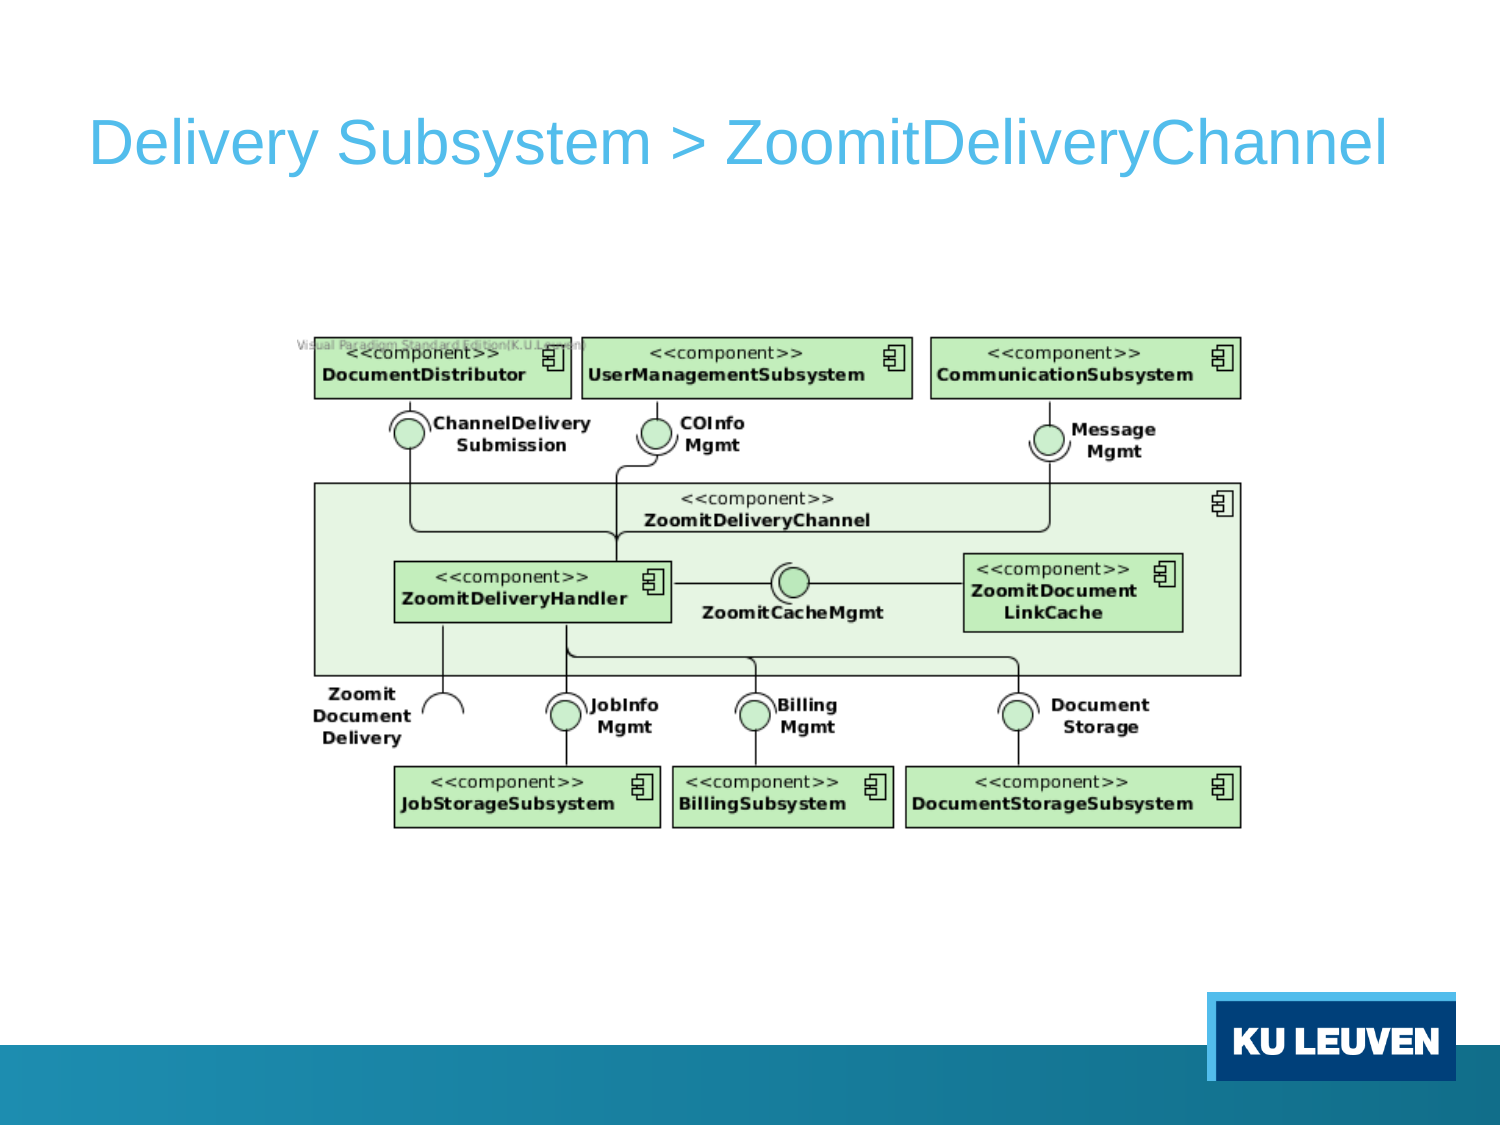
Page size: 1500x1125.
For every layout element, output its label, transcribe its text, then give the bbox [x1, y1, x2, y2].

title Delivery Subsystem > ZoomitDeliveryChannel [88, 29, 1456, 178]
picture [1207, 992, 1456, 1081]
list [296, 334, 1248, 835]
